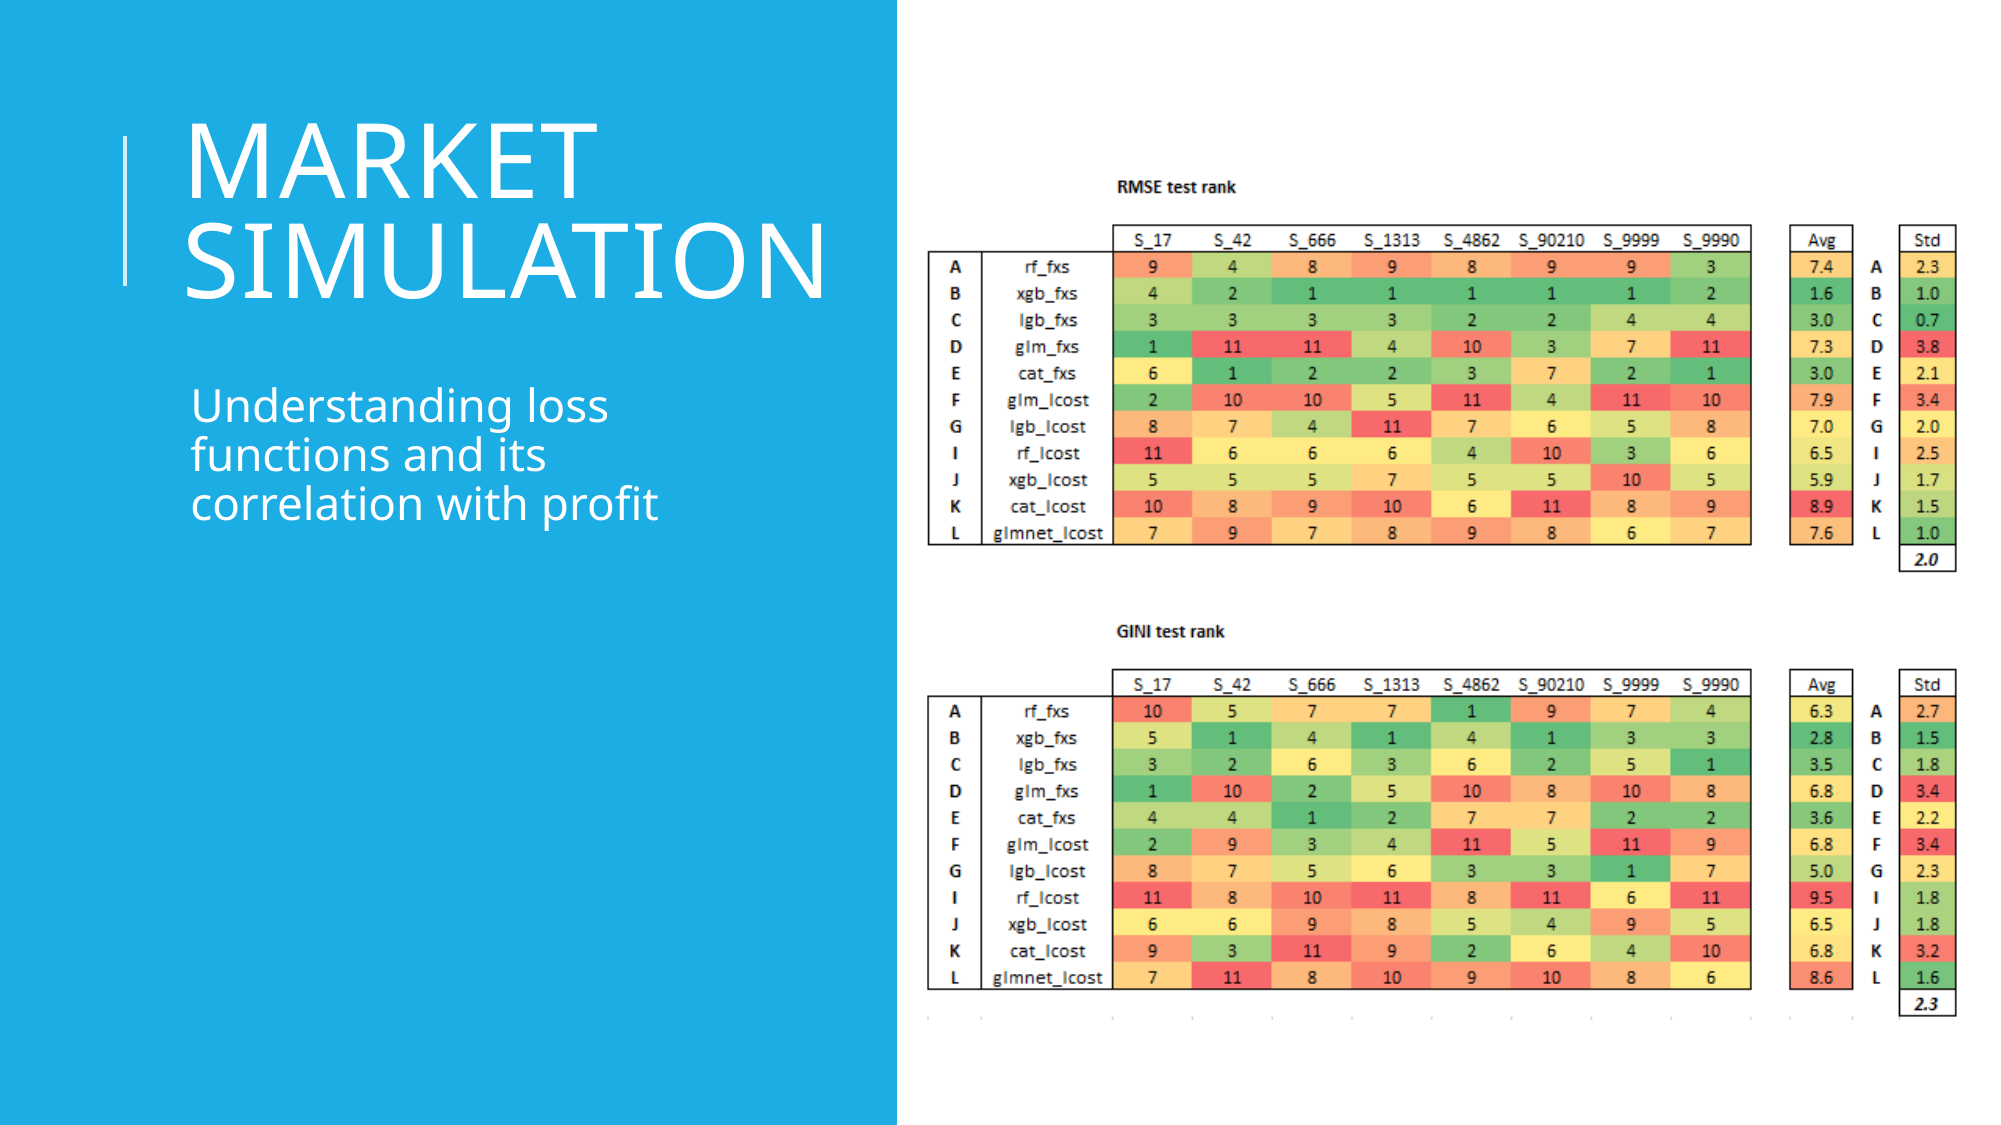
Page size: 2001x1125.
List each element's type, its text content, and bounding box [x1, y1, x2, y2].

list Understanding loss functions and its correlation with profit [168, 375, 790, 1020]
text_box [0, 0, 898, 1125]
title Market simulation [168, 96, 883, 342]
picture [925, 173, 1961, 577]
picture [926, 619, 1961, 1021]
